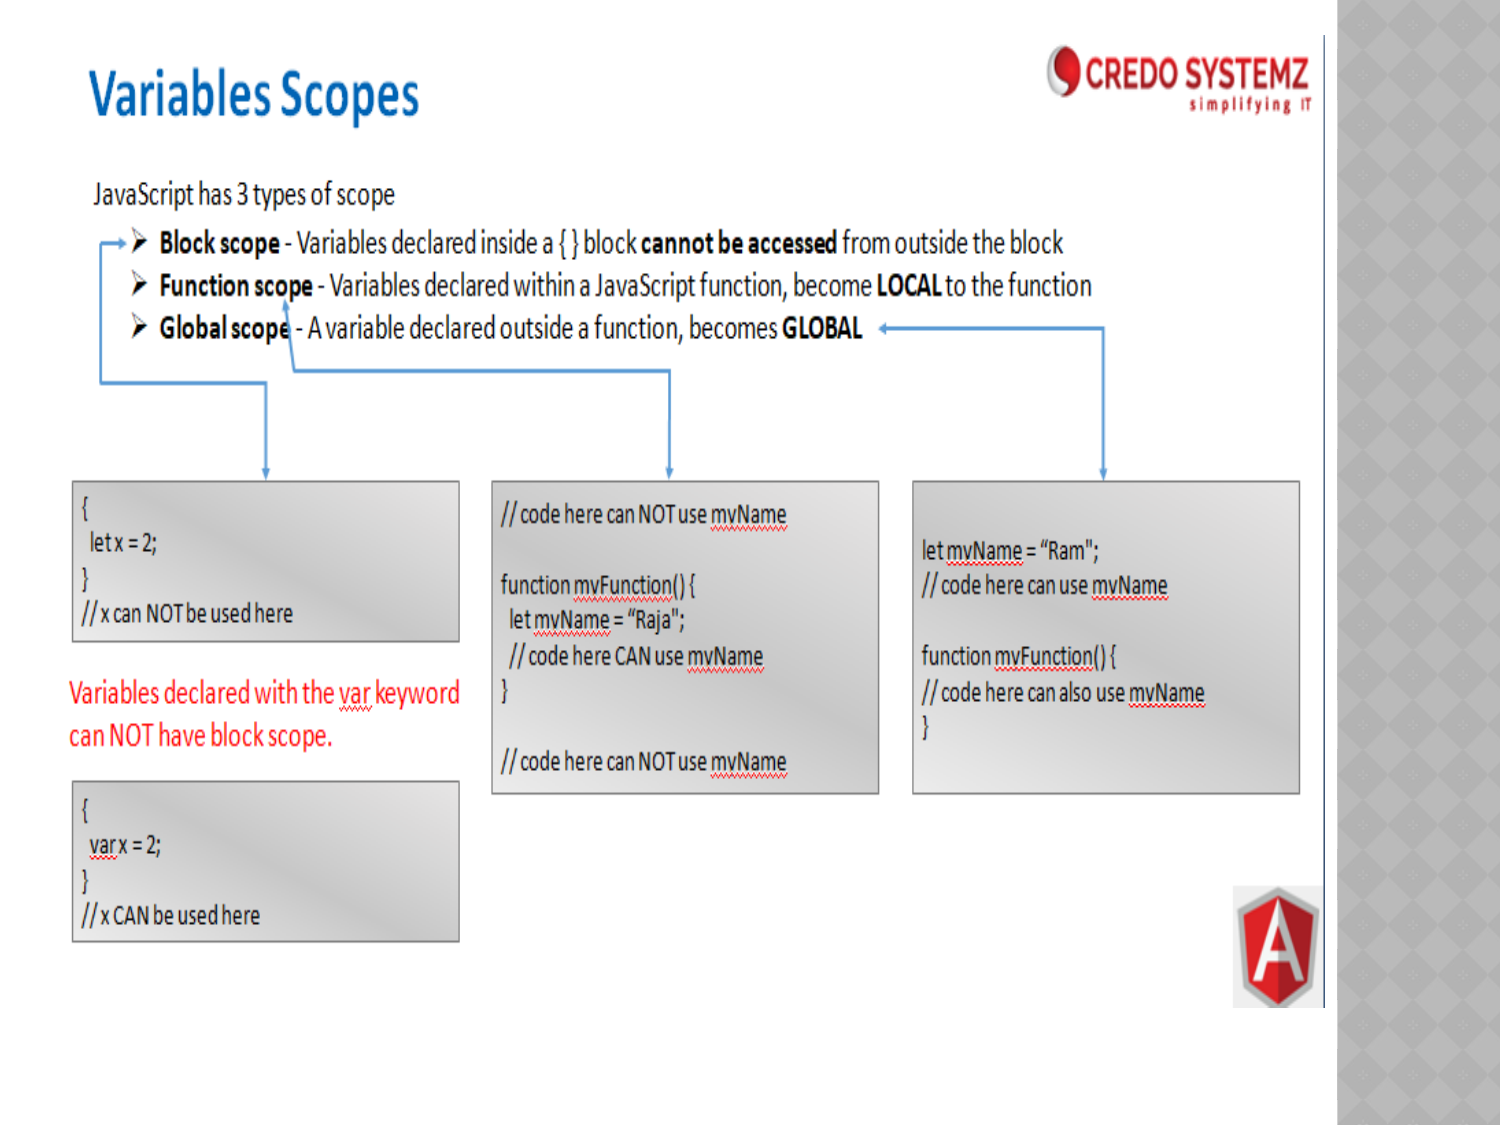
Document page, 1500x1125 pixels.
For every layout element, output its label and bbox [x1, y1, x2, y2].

list [46, 34, 1325, 1009]
